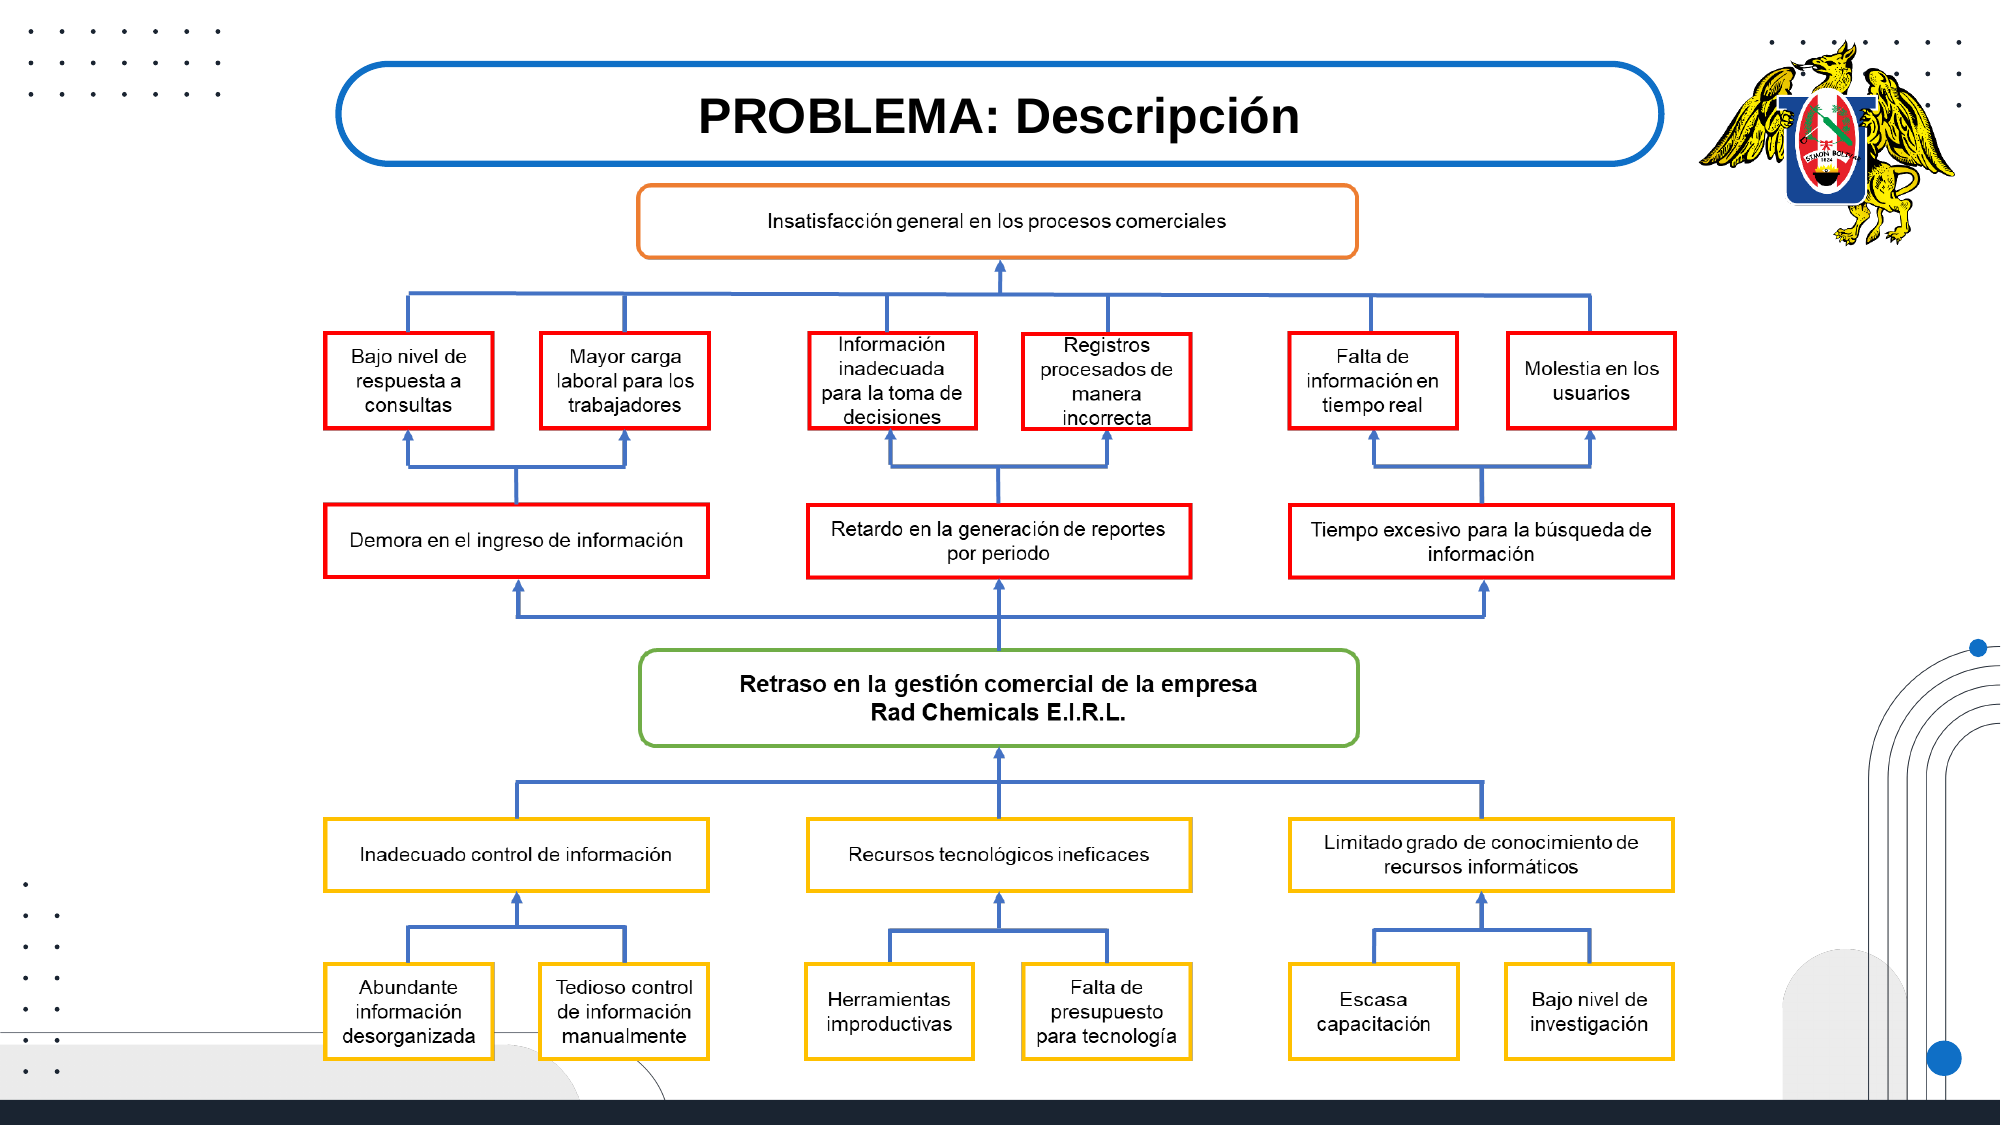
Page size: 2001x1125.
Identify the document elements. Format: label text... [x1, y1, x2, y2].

picture [1, 183, 1677, 1099]
picture [1782, 646, 2001, 1125]
text_box PROBLEMA: Descripción [337, 62, 1663, 165]
picture [1685, 35, 1958, 253]
